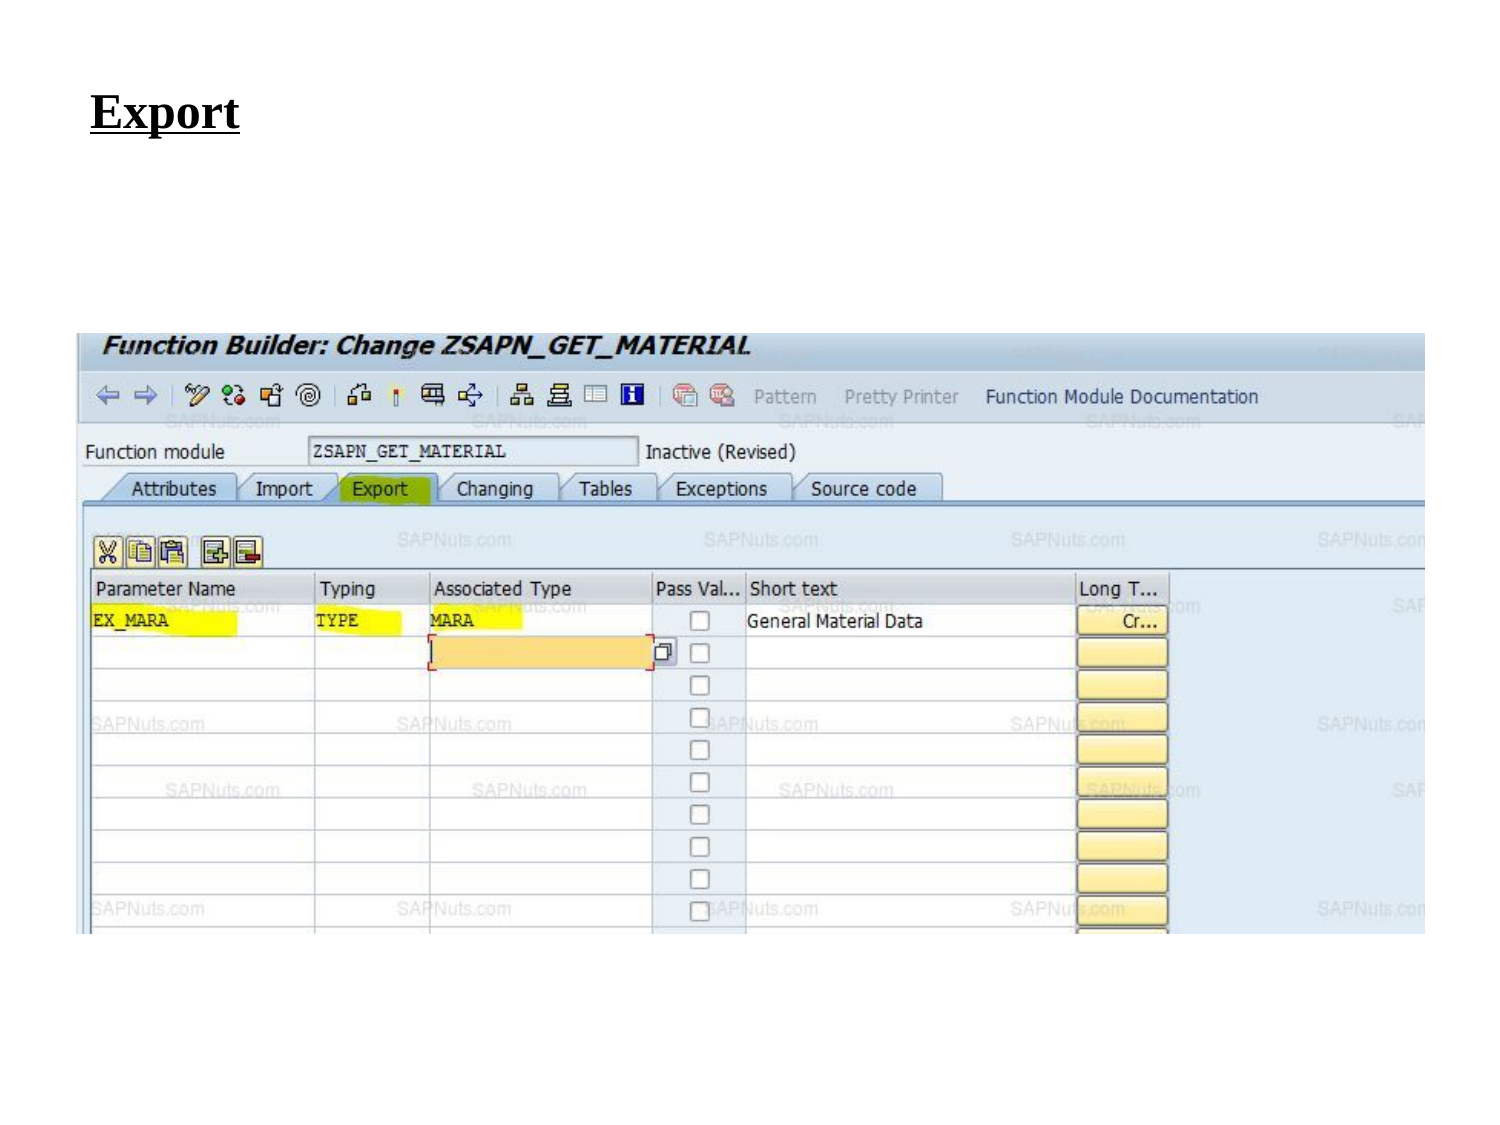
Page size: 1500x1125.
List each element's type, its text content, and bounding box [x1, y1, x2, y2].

title Export [75, 45, 1425, 233]
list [74, 333, 1426, 934]
